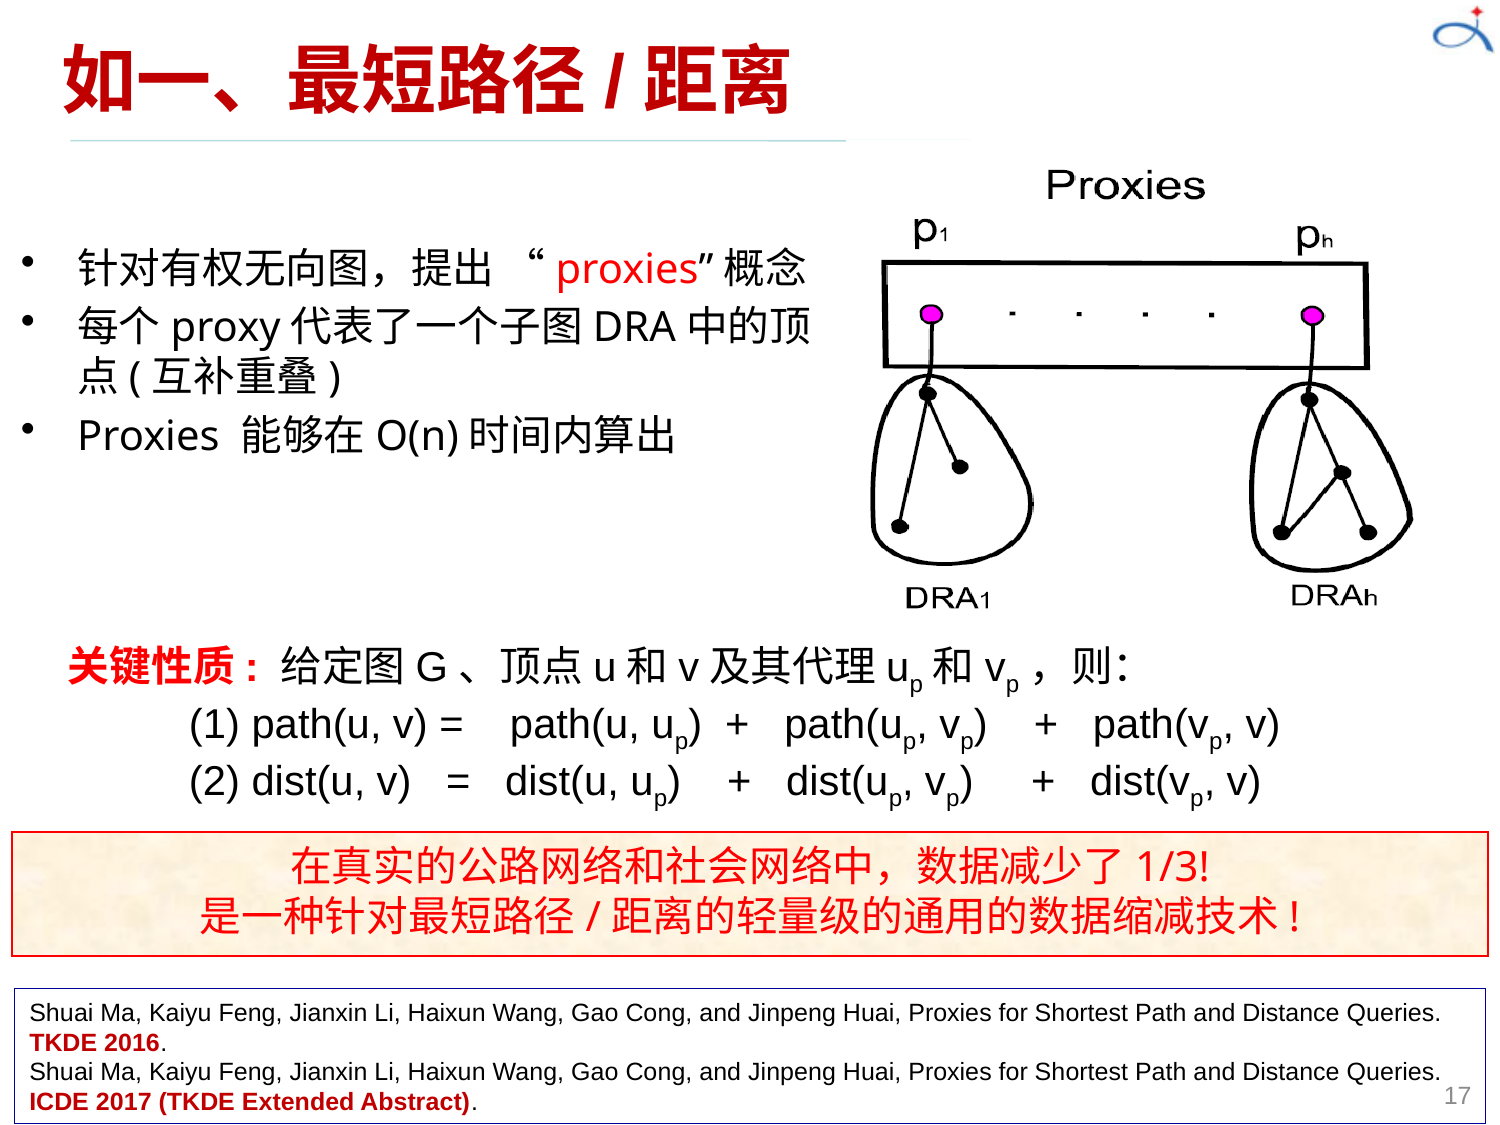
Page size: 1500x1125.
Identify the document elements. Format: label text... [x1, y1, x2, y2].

text_box Shuai Ma, Kaiyu Feng, Jianxin Li, Haixun Wang, Gao Cong, and Jinpeng Huai, Proxies for Shortest Path and Distance Queries. TKDE 2016. Shuai Ma, Kaiyu Feng, Jianxin Li, Haixun Wang, Gao Cong, and Jinpeng Huai, Proxies for Shortest Path and Distance Queries. ICDE 2017 (TKDE Extended Abstract). [14, 988, 1486, 1124]
list 针对有权无向图，提出 “proxies”概念 每个proxy代表了一个子图DRA中的顶点(互补重叠) Proxies 能够在O(n)时间内算出 [5, 234, 841, 528]
text_box 在真实的公路网络和社会网络中，数据减少了1/3! 是一种针对最短路径/距离的轻量级的通用的数据缩减技术! [11, 831, 1489, 957]
text_box 关键性质: 给定图G、顶点u和v及其代理up和vp，则： (1) path(u, v) = path(u, up) + path(up, vp) + path(vp, v) (2) dist(u, v) = dist(u, up) + dist(up, vp) + dist(vp, v) [53, 632, 1436, 819]
picture [1432, 5, 1495, 55]
picture [846, 140, 1430, 636]
title 如一、最短路径/距离 [46, 11, 1419, 143]
